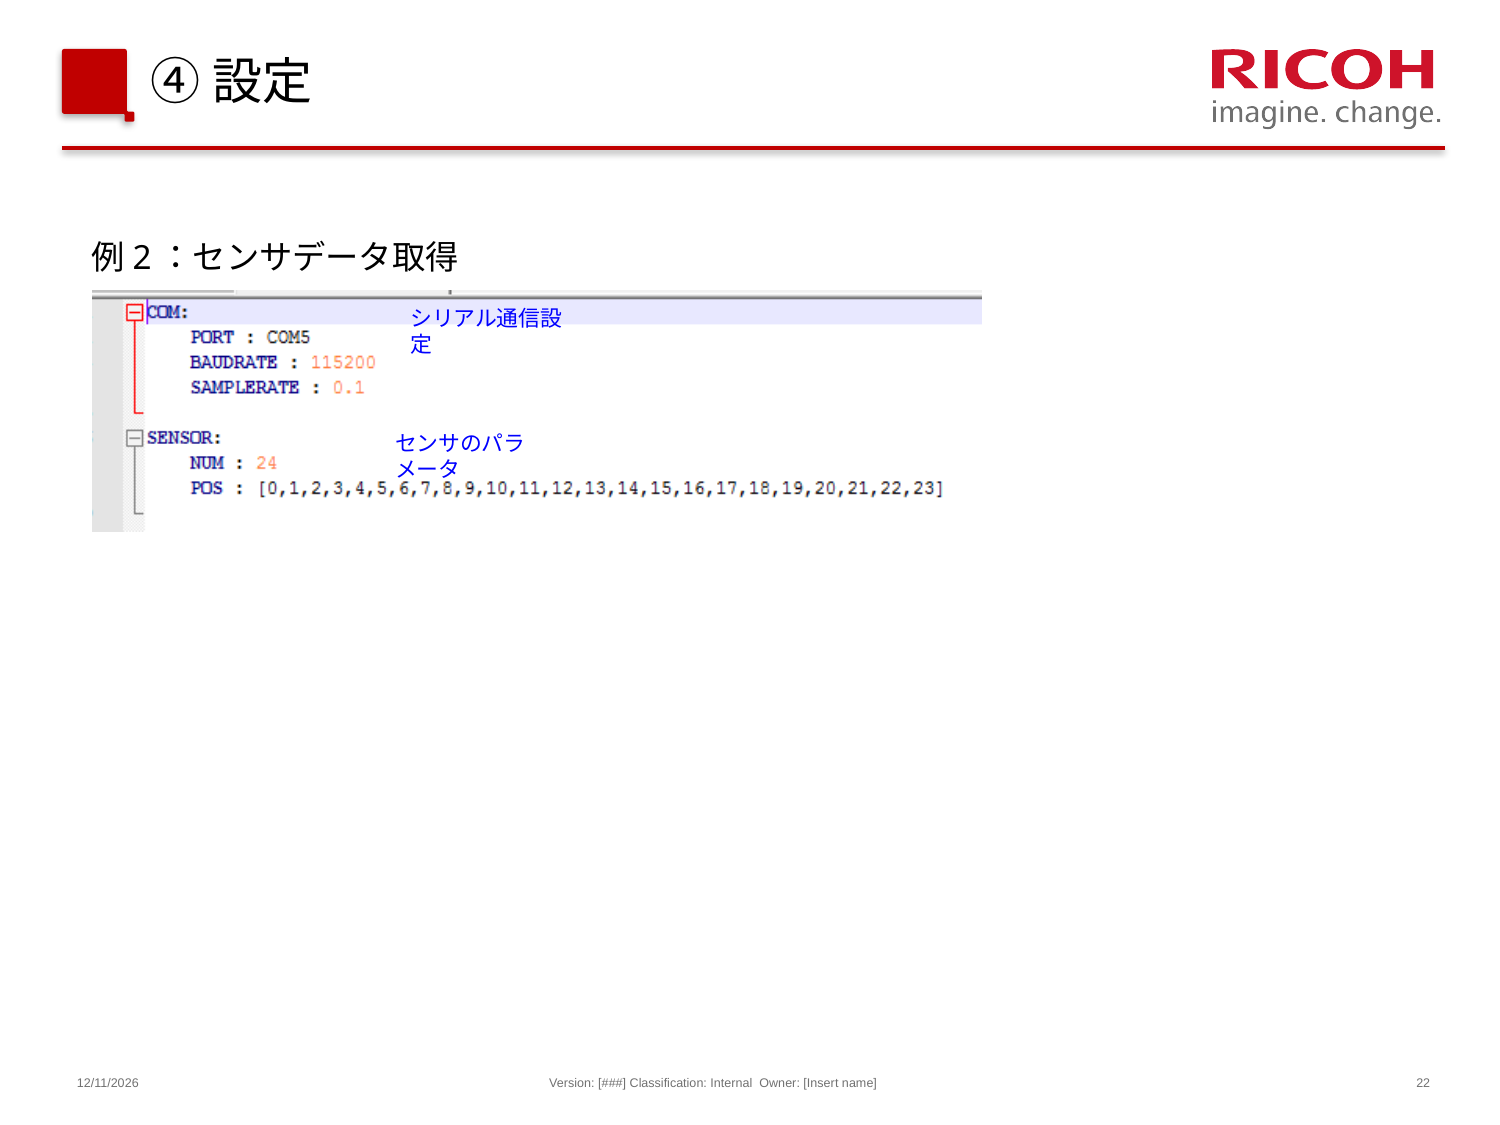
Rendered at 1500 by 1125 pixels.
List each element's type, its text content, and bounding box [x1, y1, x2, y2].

picture [92, 290, 983, 532]
list ④設定 [135, 30, 809, 135]
picture [1200, 38, 1445, 134]
text_box 例2：センサデータ取得 [76, 207, 538, 312]
